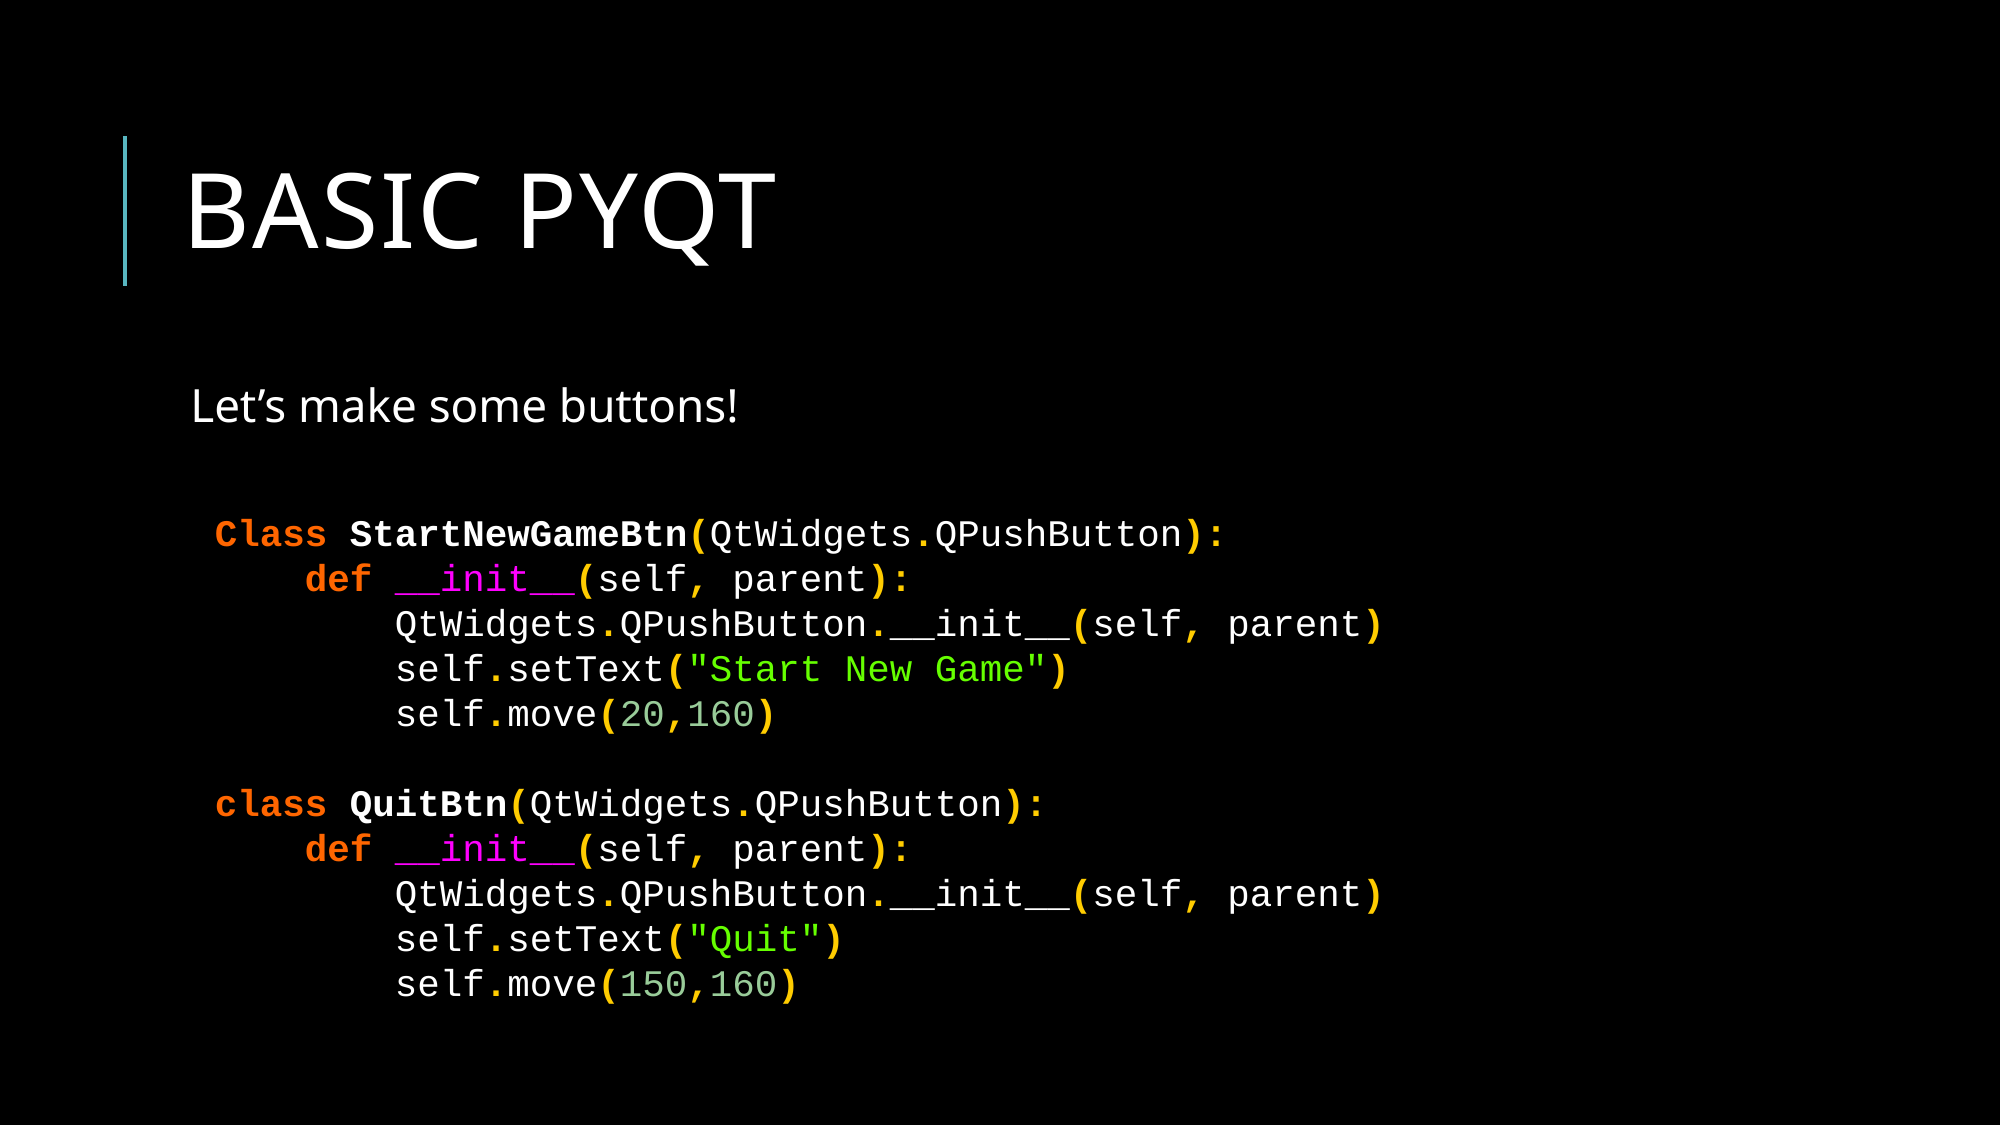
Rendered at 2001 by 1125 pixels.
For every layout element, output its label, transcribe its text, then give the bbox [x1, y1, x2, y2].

list Let’s make some buttons! [168, 375, 1763, 1035]
text_box Class StartNewGameBtn(QtWidgets.QPushButton): def __init__(self, parent): QtWidgets.QPushButton.__init__(self, parent) self.setText("Start New Game") self.move(20,160) class QuitBtn(QtWidgets.QPushButton): def __init__(self, parent): QtWidgets.QPushButton.__init__(self, parent) self.setText("Quit") self.move(150,160) [199, 501, 1823, 1012]
title BASIC PyQT [168, 96, 1763, 342]
